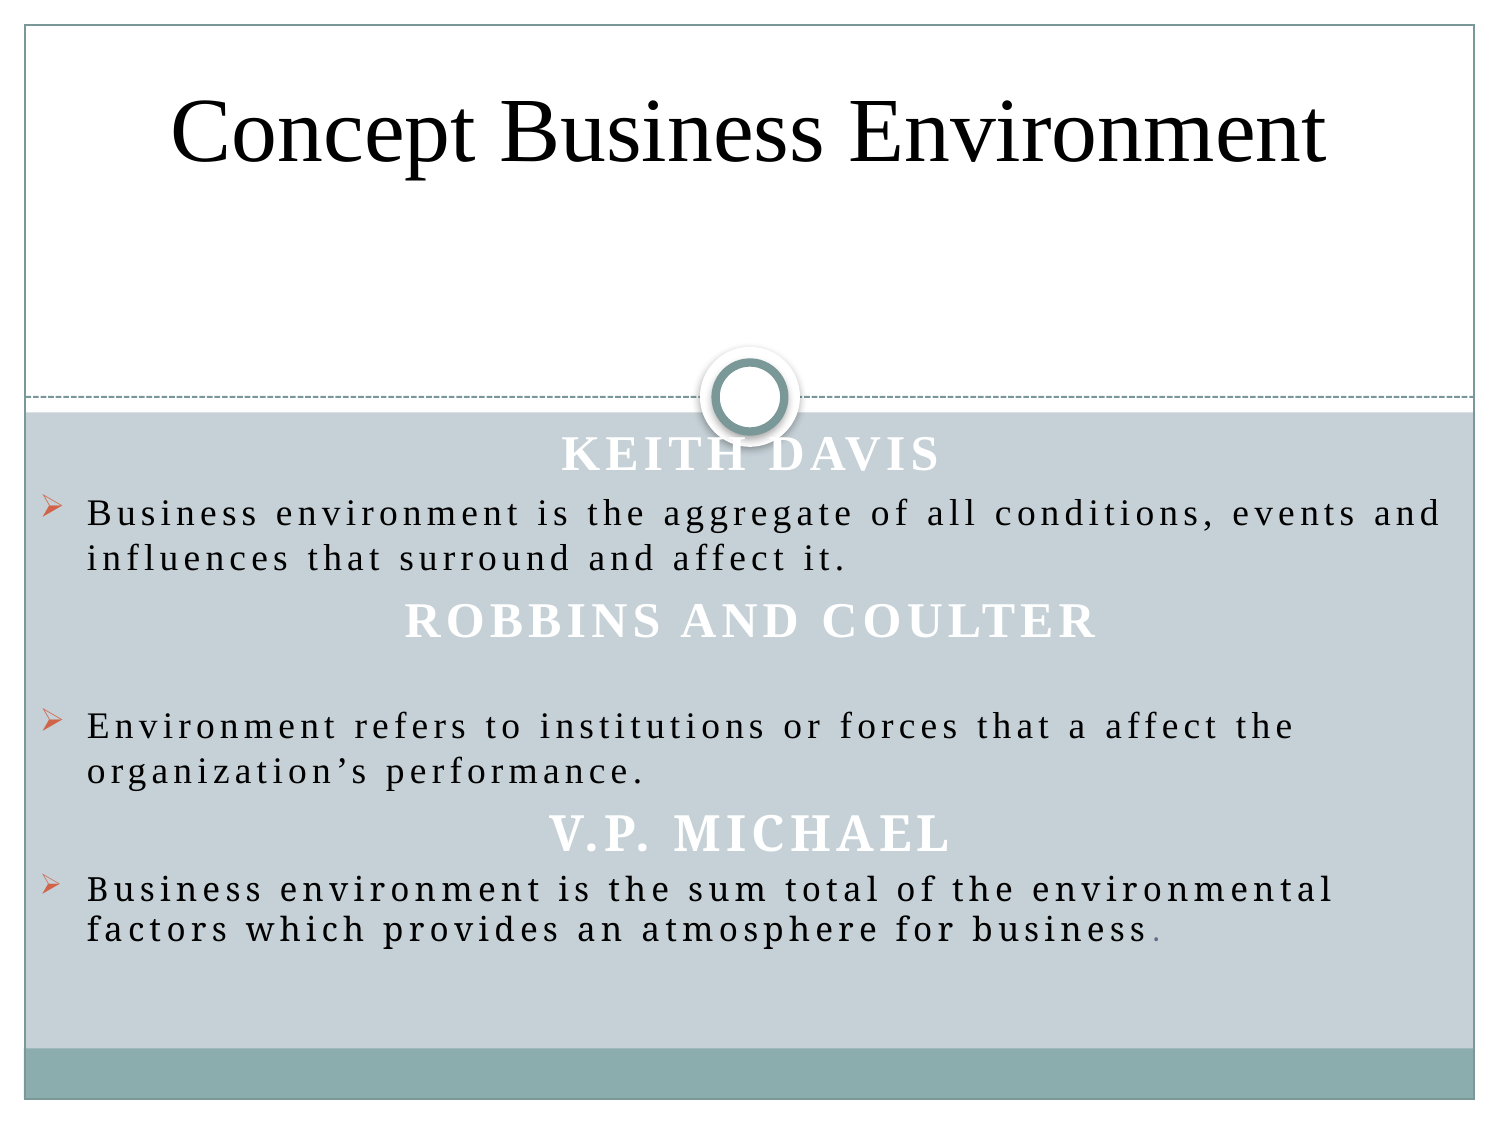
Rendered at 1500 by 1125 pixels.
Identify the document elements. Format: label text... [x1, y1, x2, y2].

title Concept Business Environment [112, 87, 1388, 188]
subtitle KEITH Davis Business environment is the aggregate of all conditions, events and influences that surround and affect it. Robbins and coulter Environment refers to institutions or forces that a affect the organization’s performance. V.P. Michael Business environment is the sum total of the environmental factors which provides an atmosphere for business. [24, 412, 1475, 1100]
